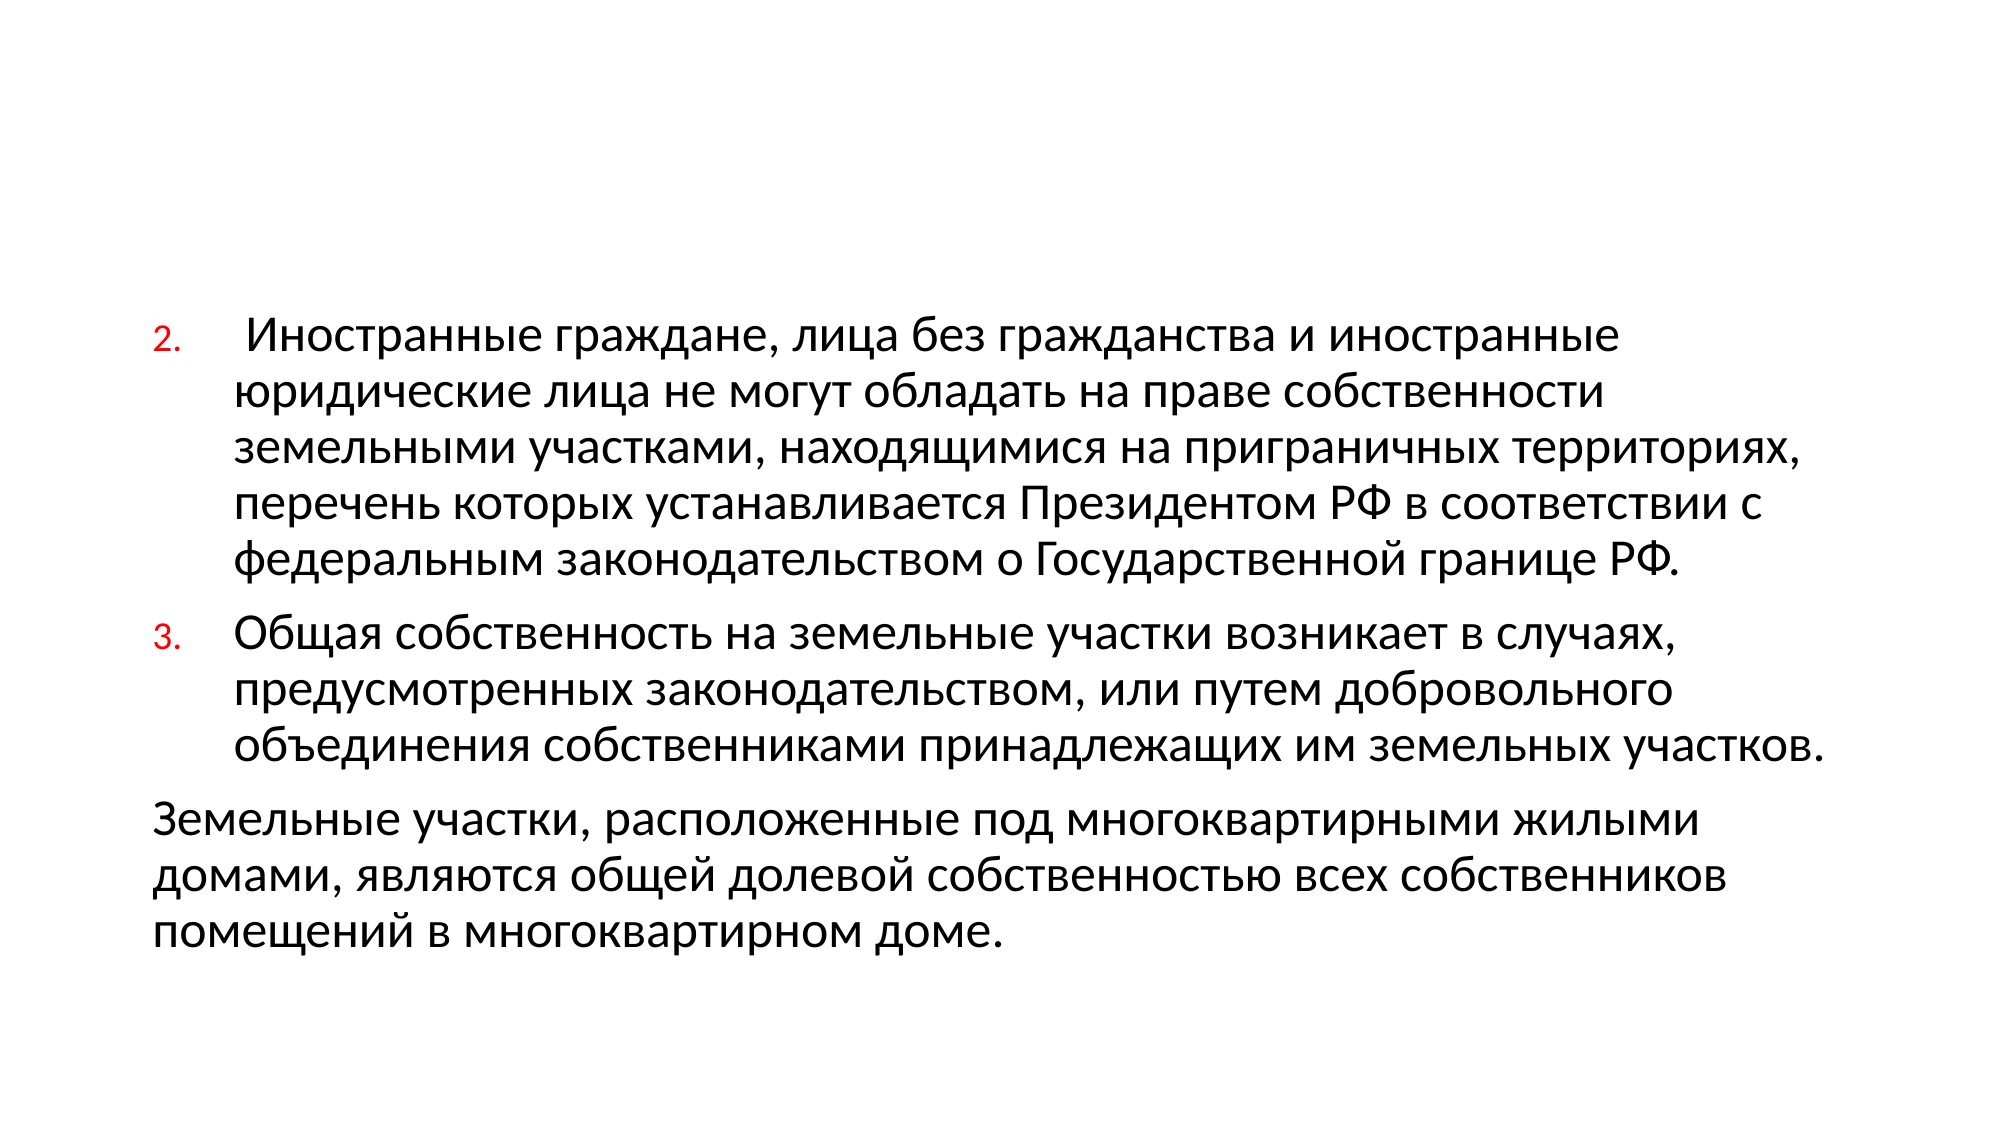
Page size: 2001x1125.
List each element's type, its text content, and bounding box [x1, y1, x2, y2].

list Иностранные граждане, лица без гражданства и иностранные юридические лица не могут обладать на праве собственности земельными участками, находящимися на приграничных территориях, перечень которых устанавливается Президентом РФ в соответствии с федеральным законодательством о Государственной границе РФ. Общая собственность на земельные участки возникает в случаях, предусмотренных законодательством, или путем добровольного объединения собственниками принадлежащих им земельных участков. Земельные участки, расположенные под многоквартирными жилыми домами, являются общей долевой собственностью всех собственников помещений в многоквартирном доме. [137, 299, 1863, 1014]
